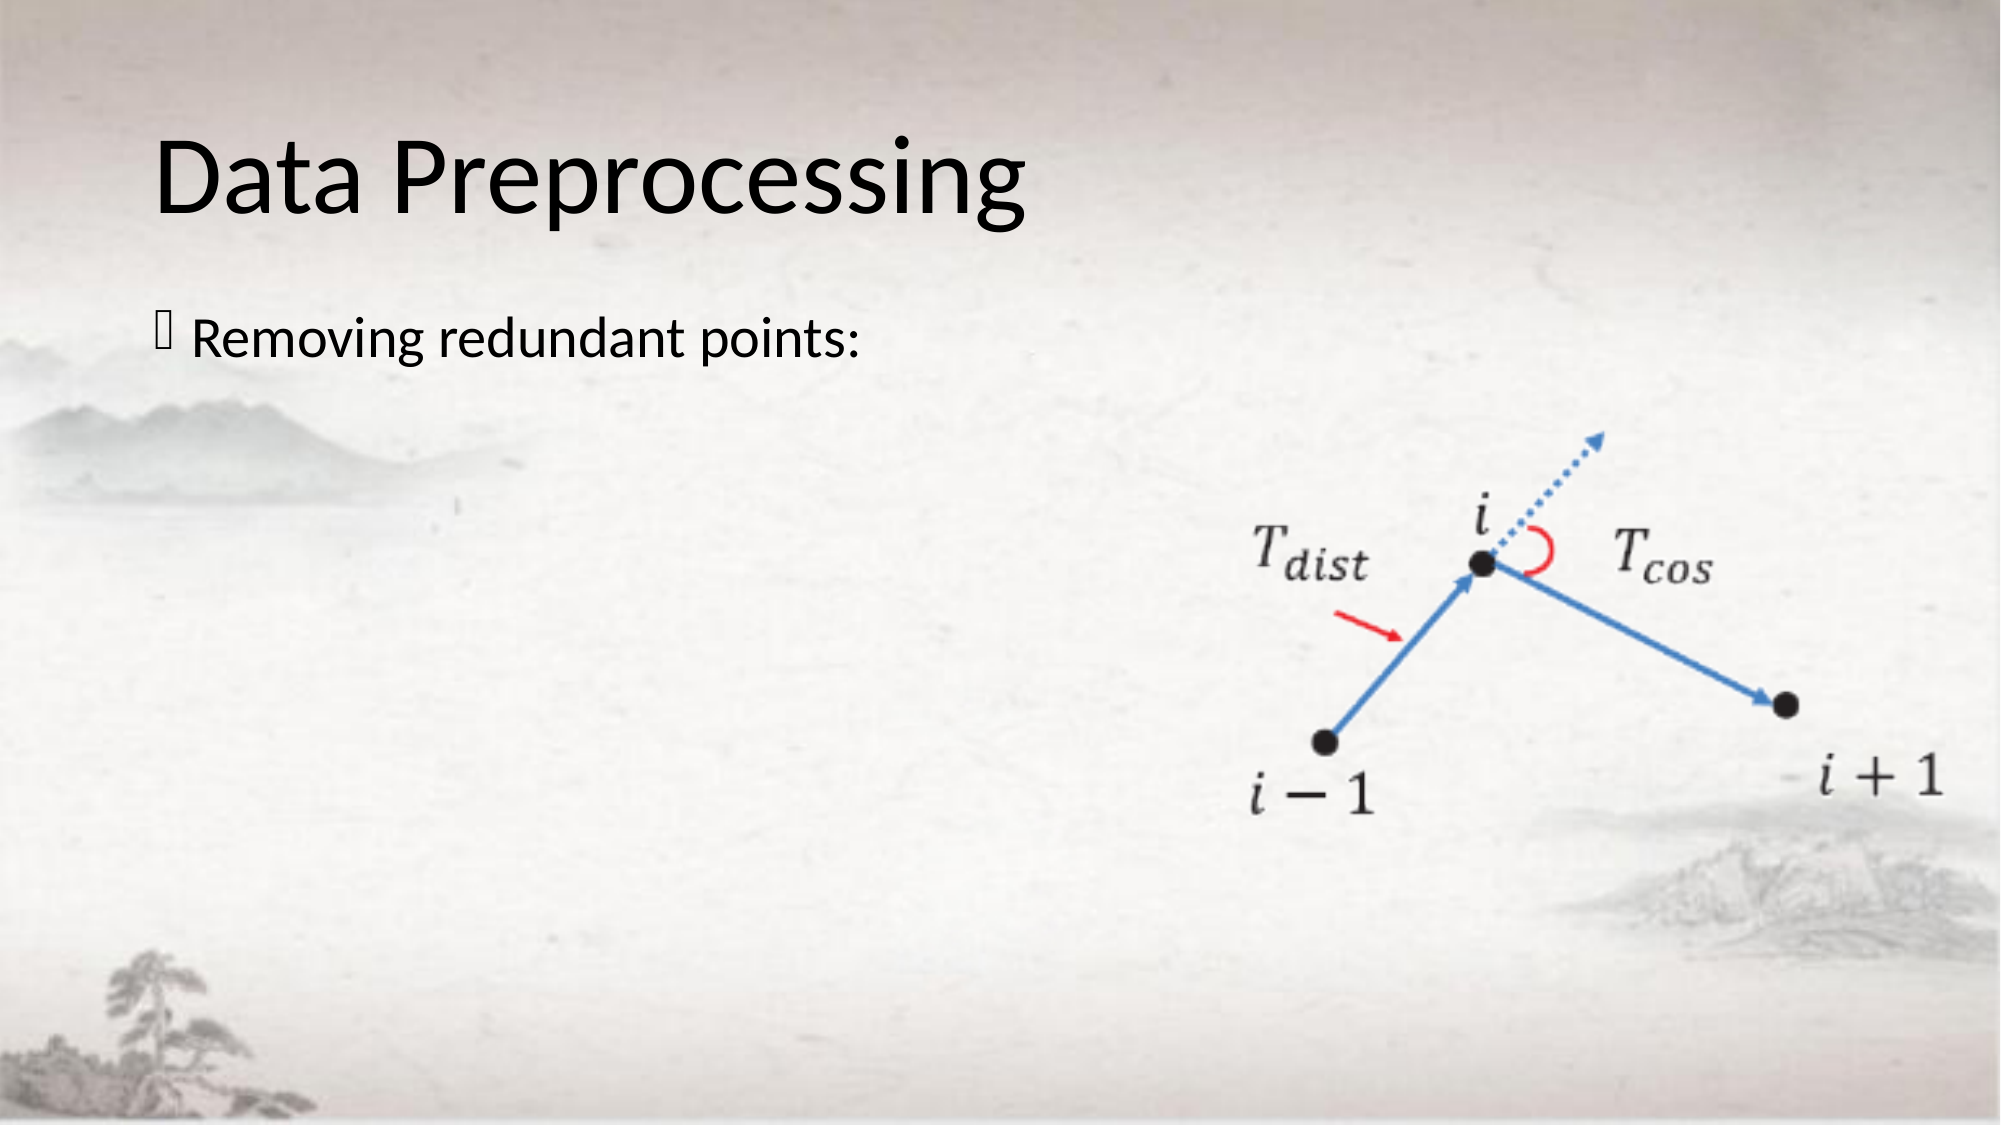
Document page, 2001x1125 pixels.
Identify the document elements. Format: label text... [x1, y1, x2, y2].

text_box Data Preprocessing [138, 93, 1864, 244]
picture [0, 0, 2001, 1125]
